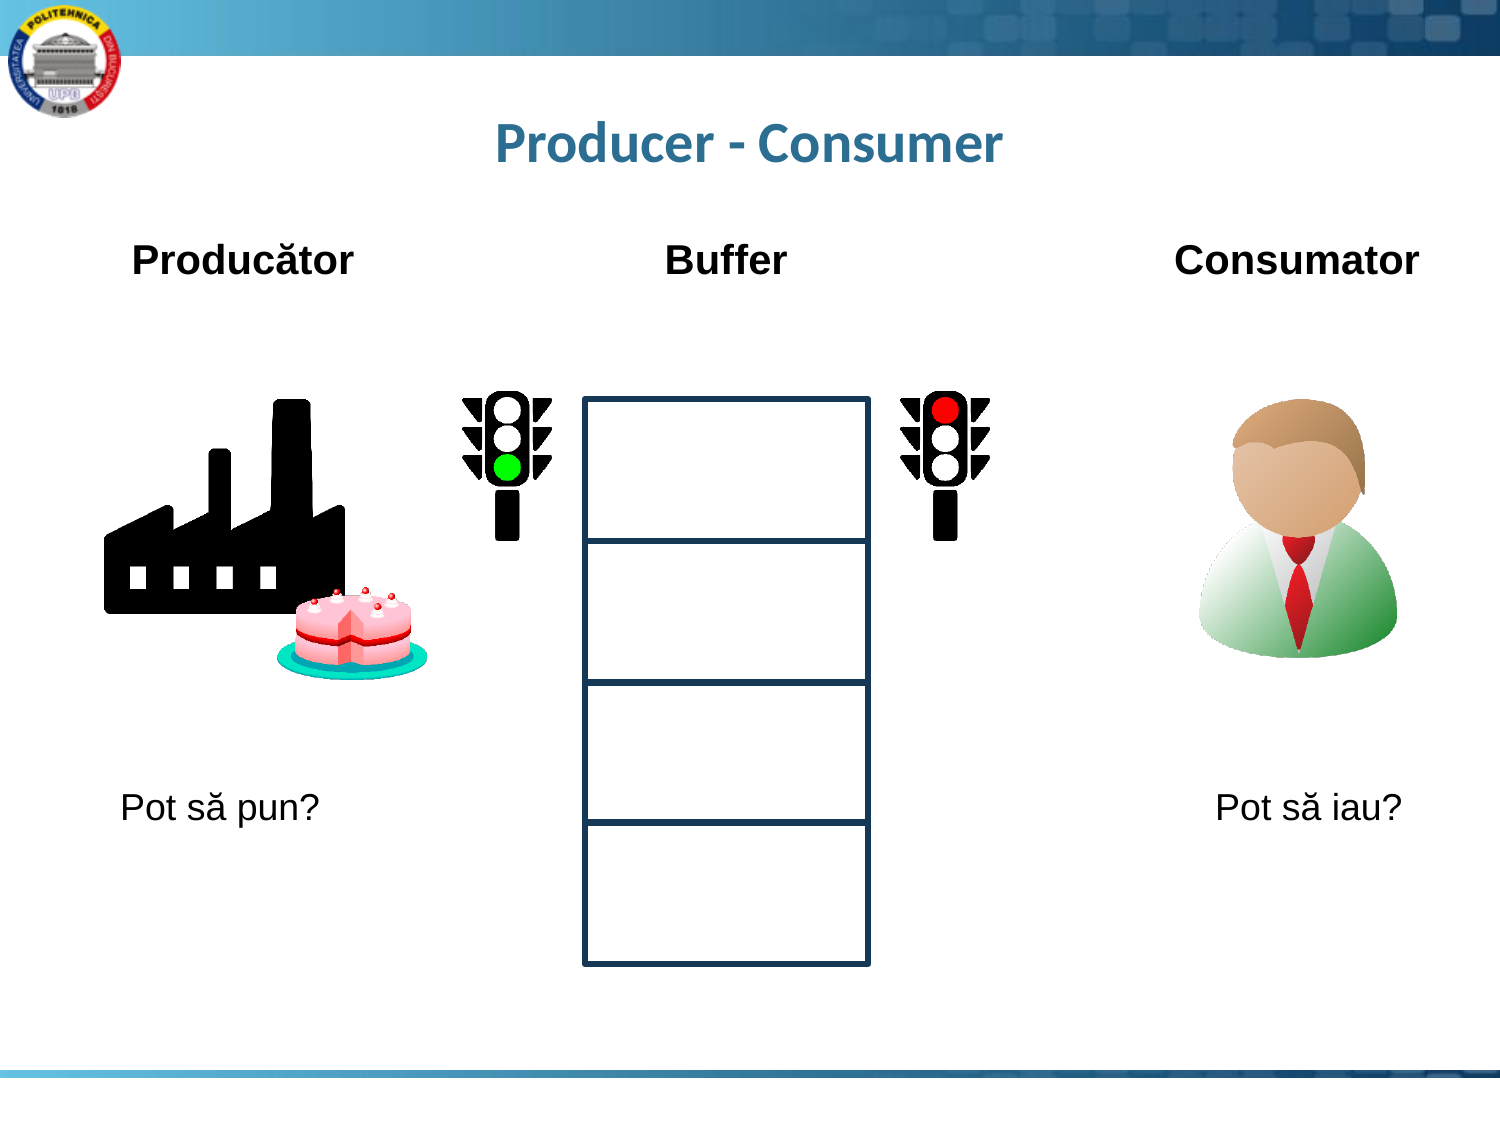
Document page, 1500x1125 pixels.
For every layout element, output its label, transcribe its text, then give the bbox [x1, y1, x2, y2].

text_box [583, 539, 870, 680]
picture [462, 391, 552, 542]
title Producer - Consumer [51, 102, 1449, 178]
text_box [583, 680, 870, 820]
picture [900, 391, 990, 542]
text_box Consumator [1159, 225, 1436, 290]
picture [0, 1070, 1500, 1078]
text_box [583, 397, 870, 539]
picture [0, 0, 1500, 118]
text_box Pot să pun? [105, 775, 335, 835]
text_box [583, 820, 870, 966]
picture [1198, 399, 1398, 658]
picture [103, 399, 428, 680]
text_box Buffer [649, 225, 803, 290]
text_box Pot să iau? [1200, 775, 1418, 835]
text_box Producător [116, 225, 370, 290]
